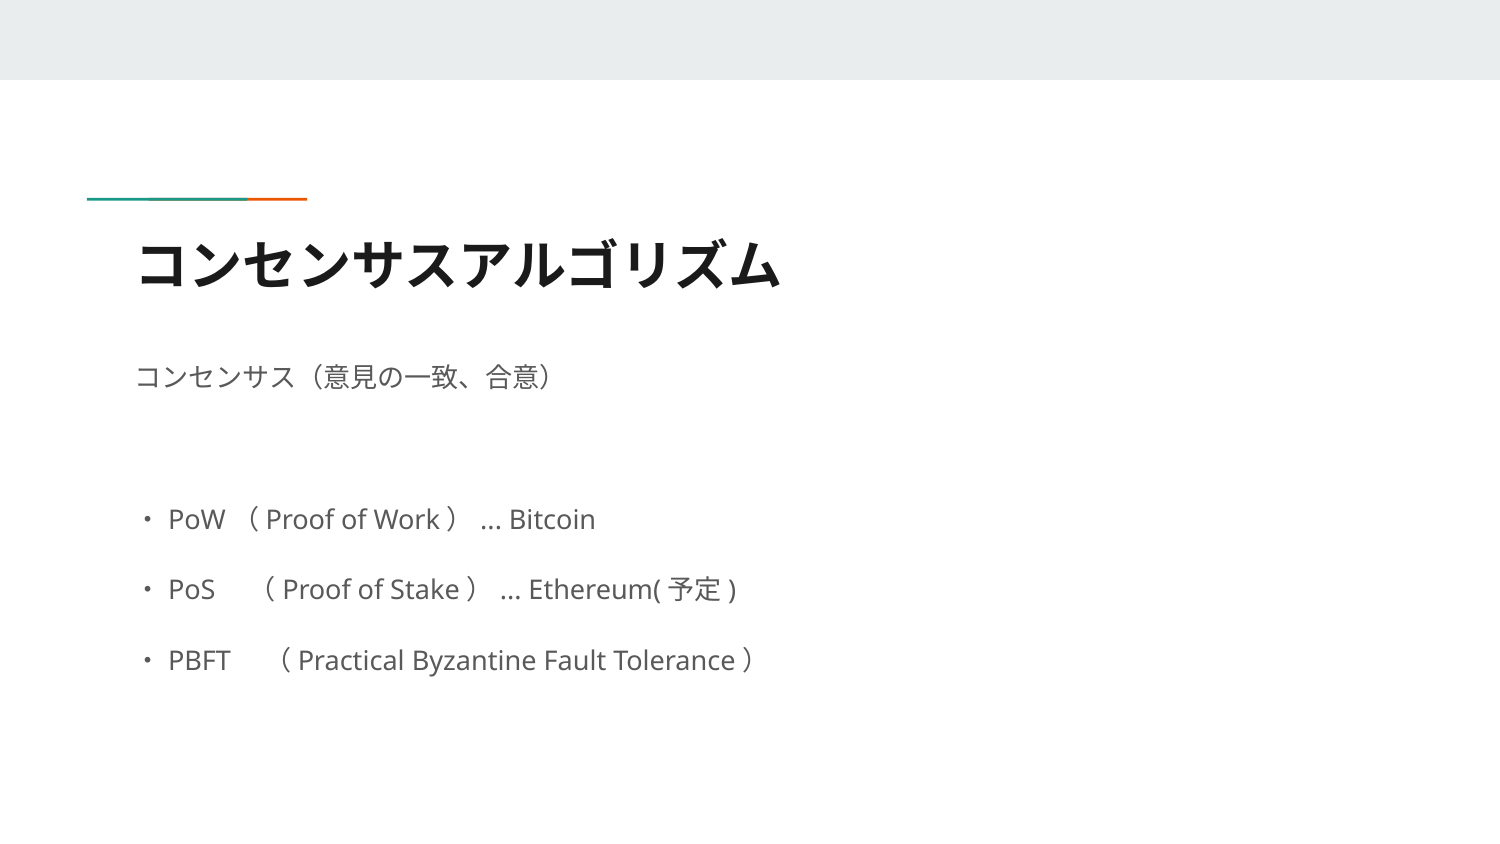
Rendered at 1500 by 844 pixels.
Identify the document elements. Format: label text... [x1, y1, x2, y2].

title コンセンサスアルゴリズム [119, 216, 1381, 305]
list コンセンサス（意見の一致、合意） ・PoW（Proof of Work）... Bitcoin ・PoS （Proof of Stake）... Ethereum(予定) ・PBFT （Practical Byzantine Fault Tolerance） [119, 341, 1381, 712]
